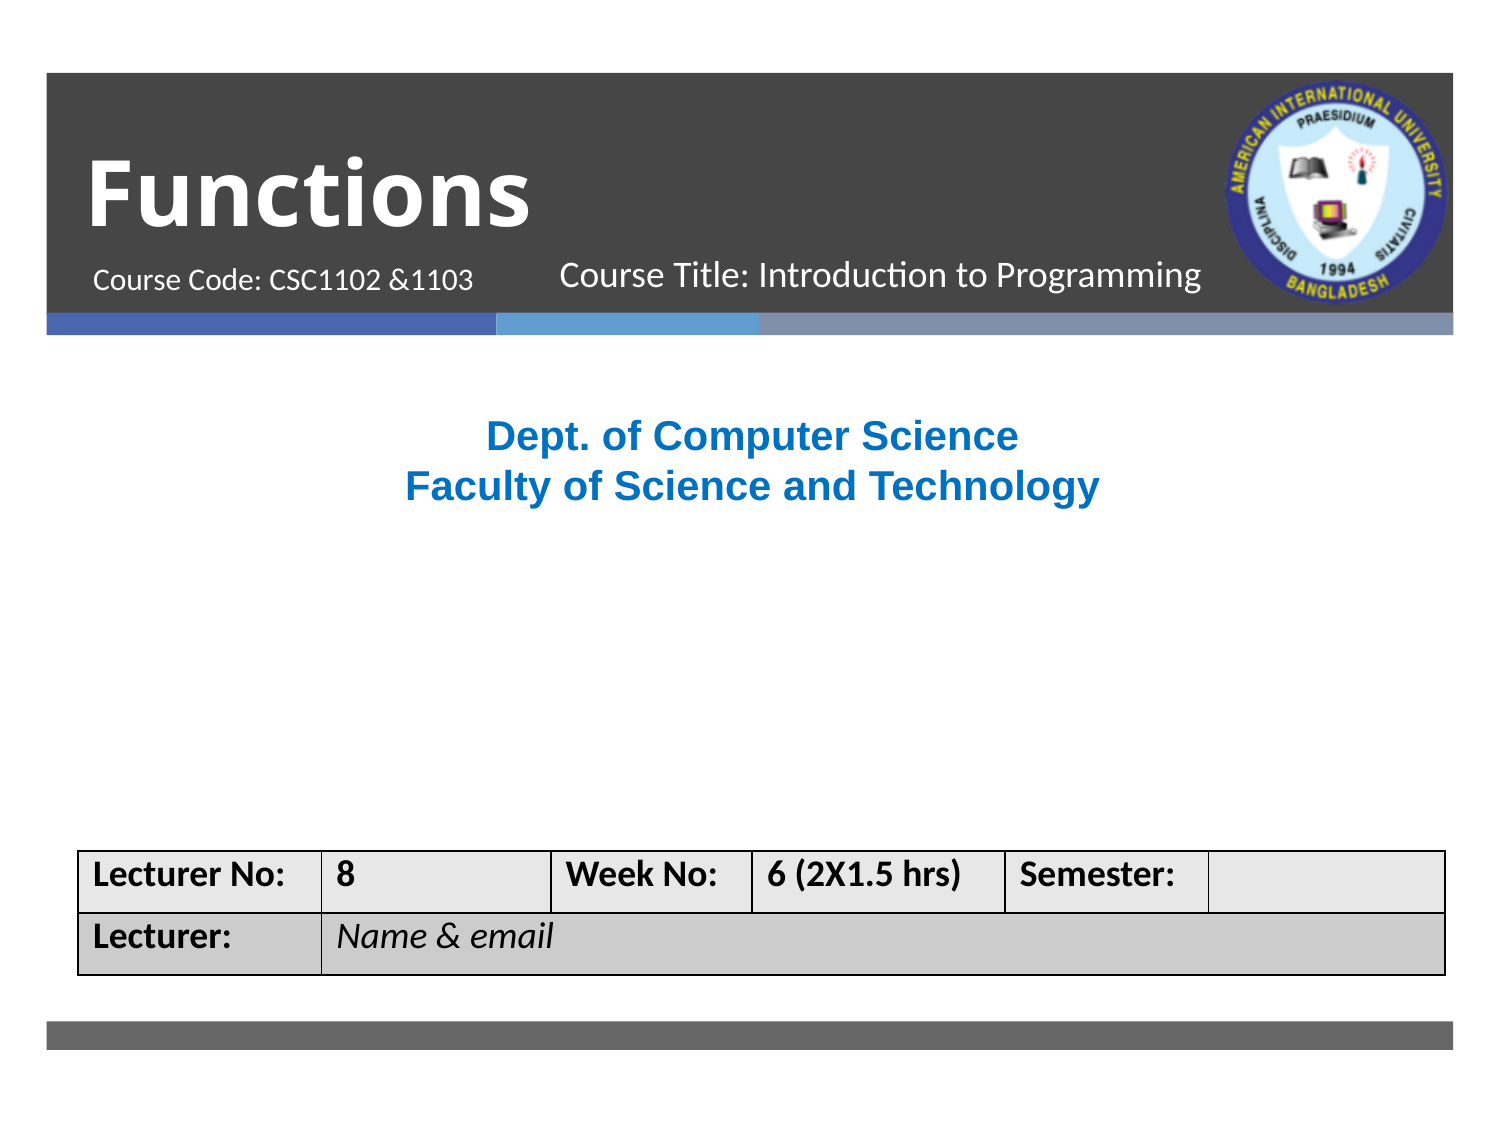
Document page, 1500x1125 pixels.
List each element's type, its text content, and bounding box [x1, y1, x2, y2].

table_cell Name & email [322, 914, 1444, 974]
title Functions [69, 73, 1351, 253]
table_cell Lecturer: [79, 914, 321, 974]
subtitle Course Code: CSC1102 &1103 [78, 251, 560, 331]
text_box Dept. of Computer Science Faculty of Science and Technology [12, 401, 1493, 517]
table_header Week No: [552, 852, 751, 912]
table_header Lecturer No: [79, 852, 321, 912]
picture [1228, 75, 1454, 310]
table_header [1209, 852, 1444, 912]
table_header 8 [322, 852, 550, 912]
table_header 6 (2X1.5 hrs) [753, 852, 1004, 912]
text_box Course Title: Introduction to Programming [544, 252, 1228, 332]
table_header Semester: [1006, 852, 1208, 912]
